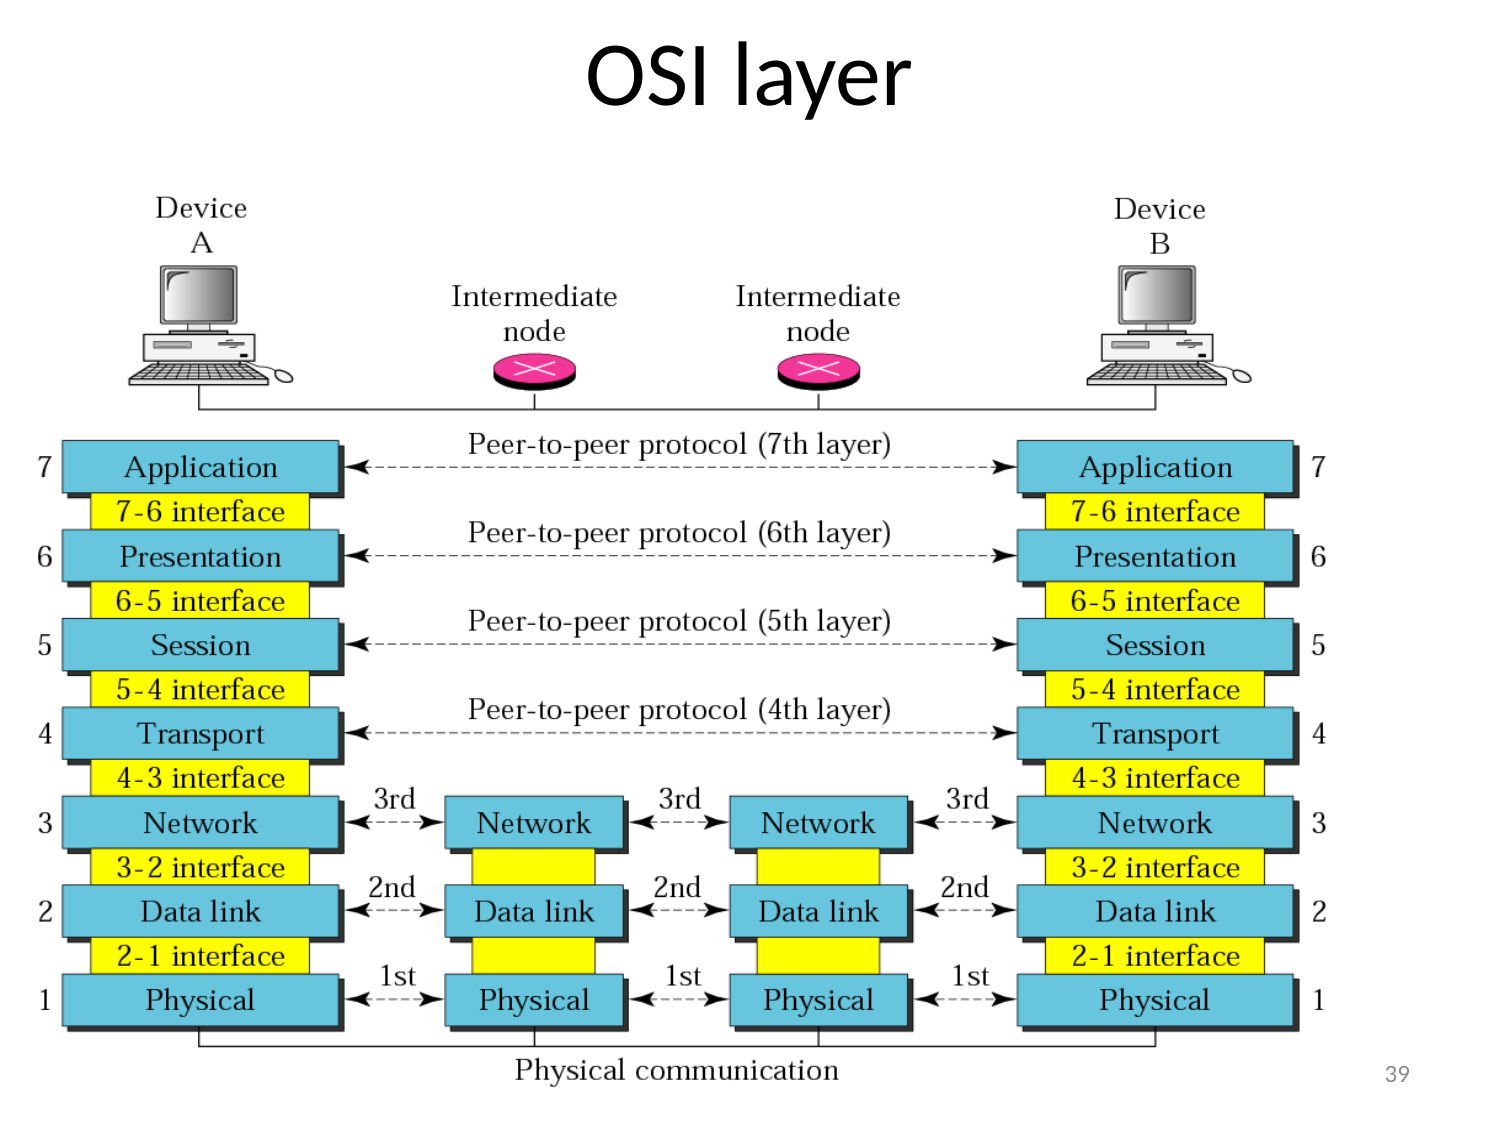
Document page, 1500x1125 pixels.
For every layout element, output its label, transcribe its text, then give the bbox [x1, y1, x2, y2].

title OSI layer [75, 0, 1425, 138]
slide_number 39 [1074, 1042, 1425, 1103]
picture [37, 191, 1328, 1088]
